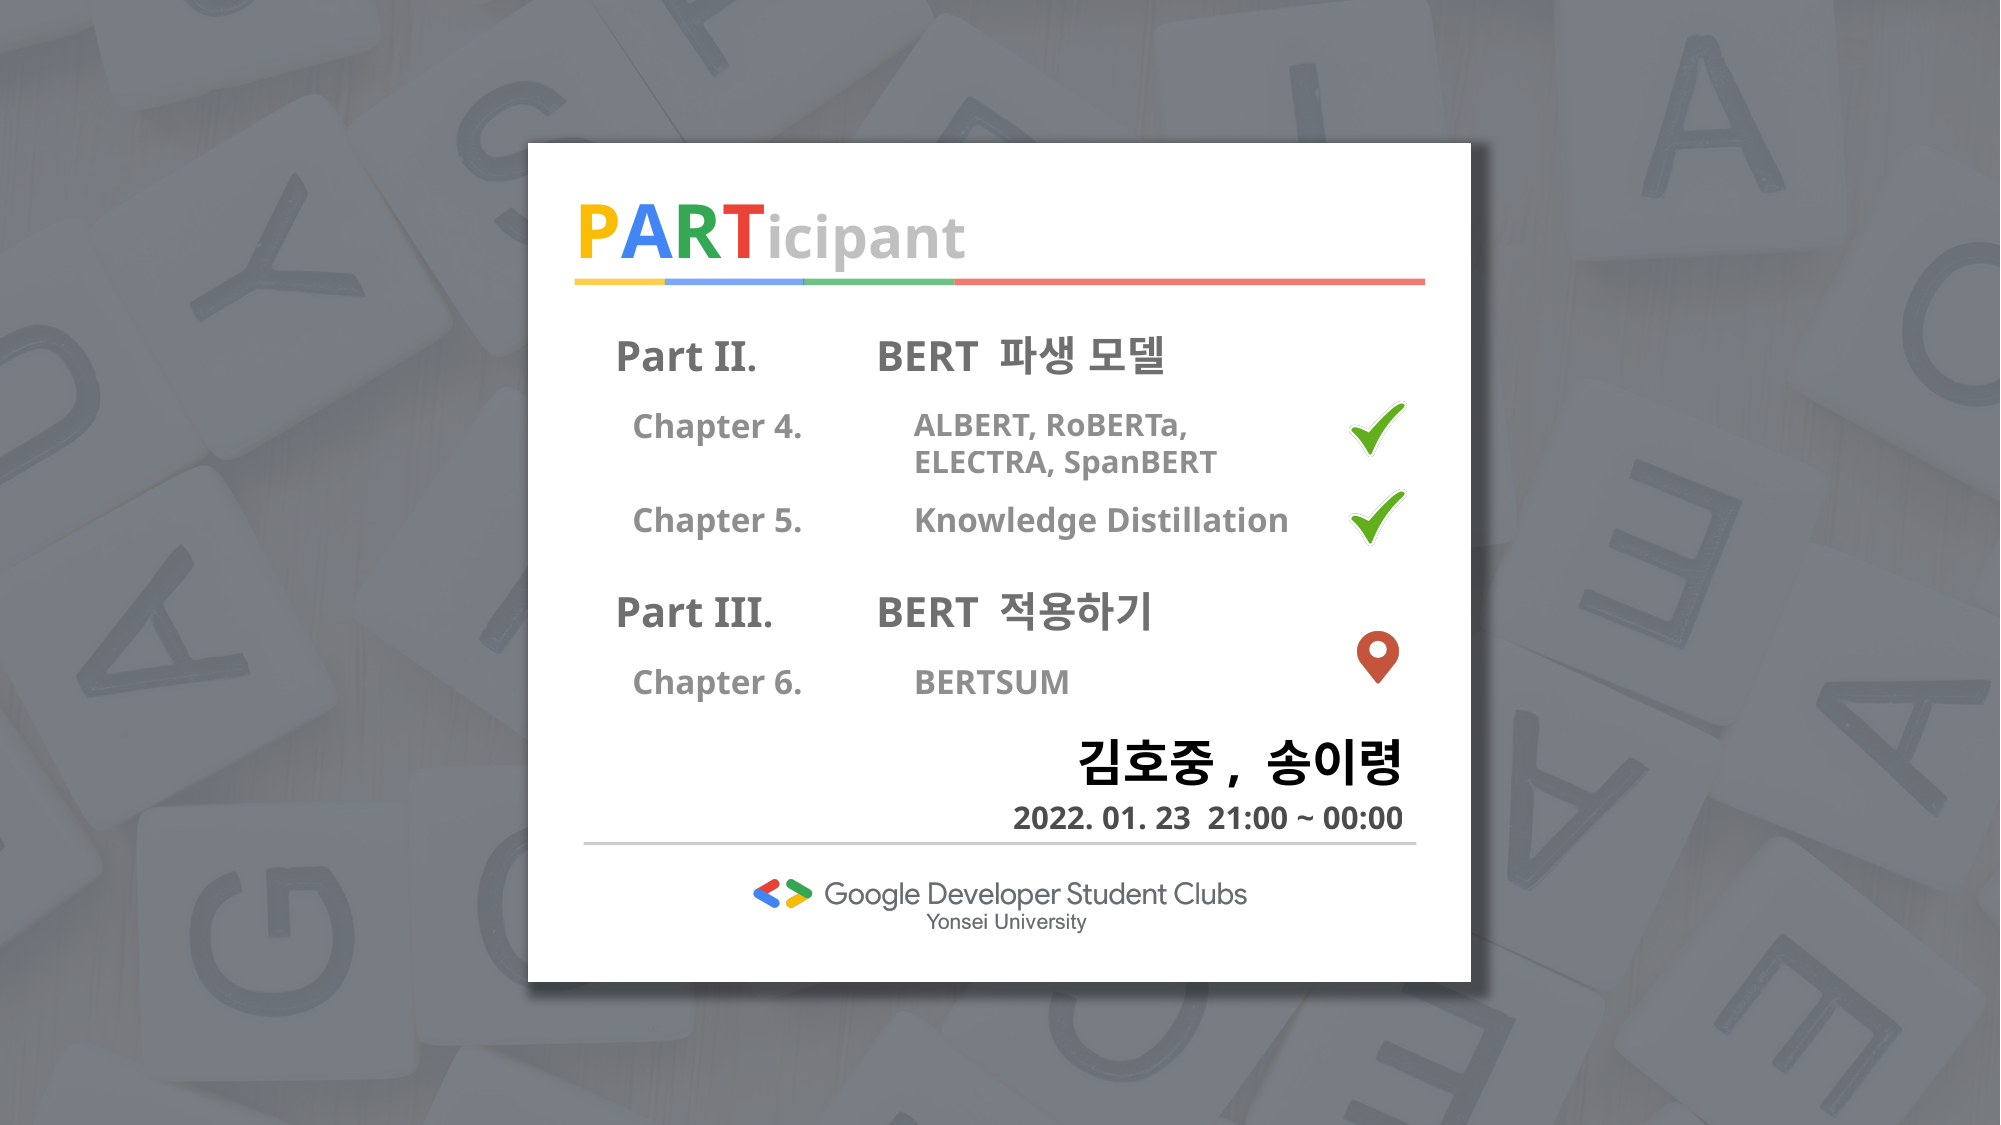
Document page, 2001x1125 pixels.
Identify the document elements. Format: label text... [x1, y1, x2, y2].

text_box [0, 0, 2000, 1125]
text_box 김호중, 송이령 [979, 724, 1420, 800]
text_box Knowledge Distillation [898, 491, 1349, 546]
text_box Chapter 6. [617, 653, 853, 709]
picture [1349, 401, 1407, 457]
text_box Part III. [600, 577, 806, 643]
text_box Chapter 5. [617, 491, 853, 546]
text_box Chapter 4. [617, 397, 853, 453]
picture [1357, 631, 1399, 688]
text_box BERTSUM [898, 653, 1470, 709]
text_box PARTicipant [561, 175, 980, 281]
picture [753, 879, 1247, 934]
picture [1349, 489, 1407, 546]
text_box 2022. 01. 23 21:00 ~ 00:00 [966, 790, 1420, 843]
text_box BERT 적용하기 [861, 577, 1426, 643]
text_box ALBERT, RoBERTa, ELECTRA, SpanBERT [898, 397, 1588, 488]
text_box [530, 144, 1470, 981]
text_box Part II. [600, 322, 806, 387]
text_box BERT 파생 모델 [861, 322, 1426, 387]
